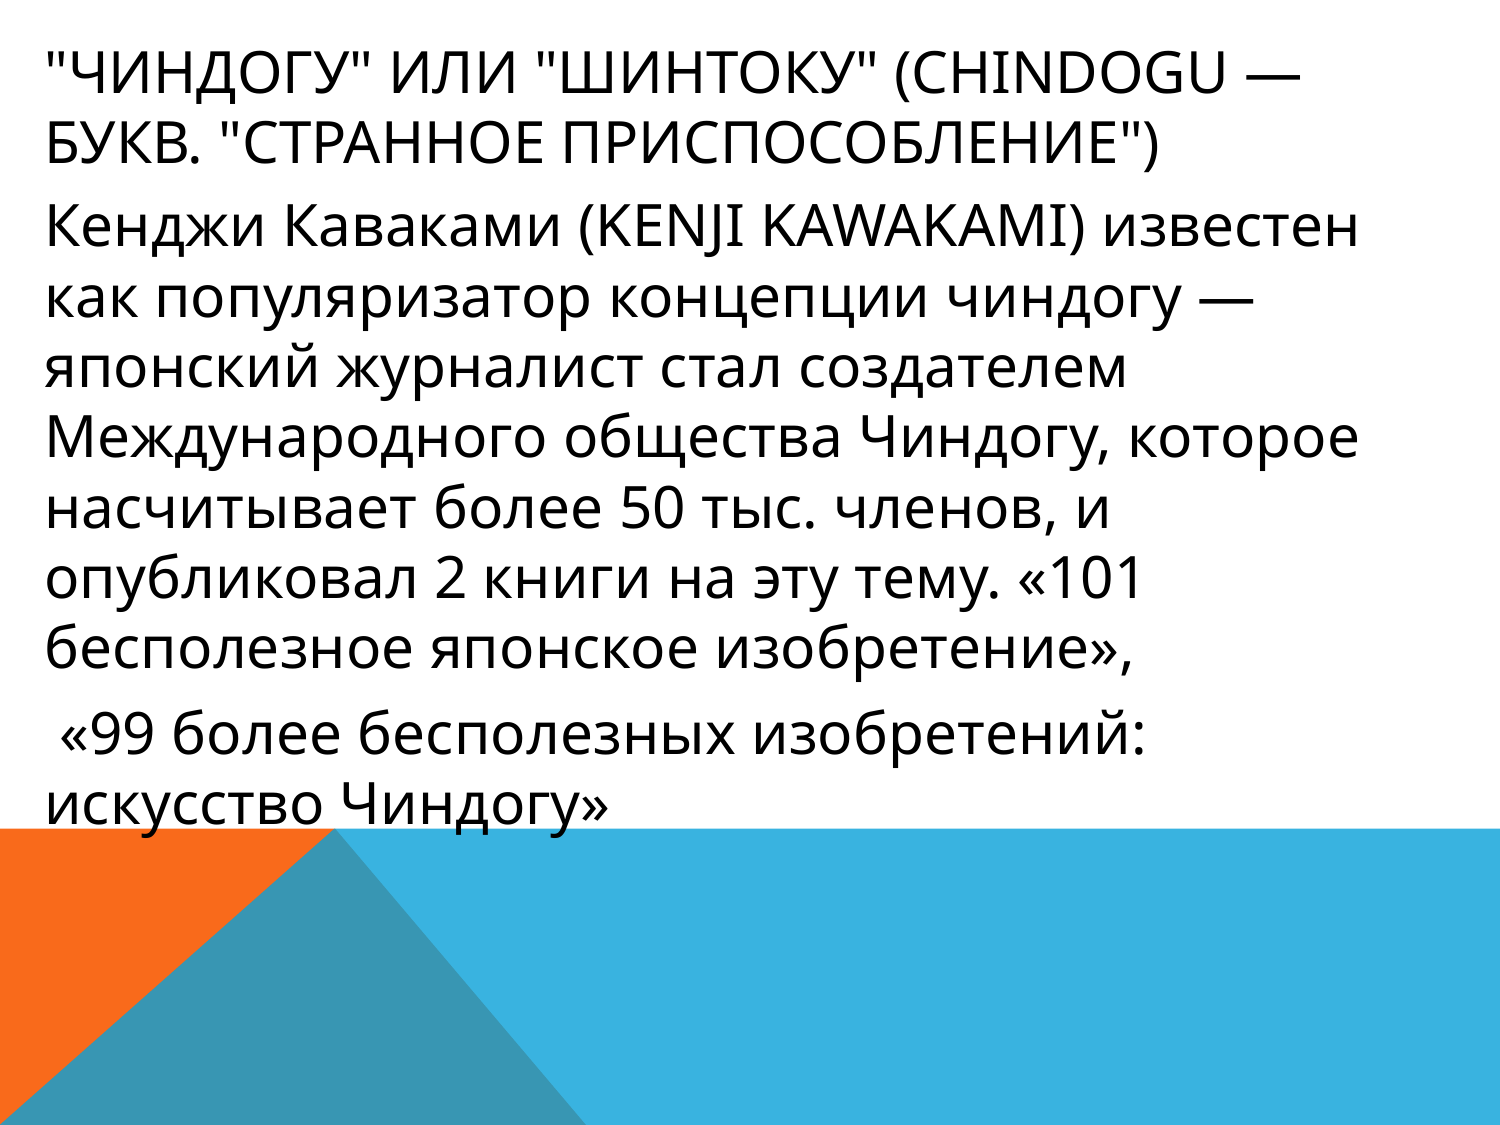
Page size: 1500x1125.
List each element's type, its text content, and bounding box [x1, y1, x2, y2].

list Кенджи Каваками (KENJI KAWAKAMI) известен как популяризатор концепции чиндогу — японский журналист стал создателем Международного общества Чиндогу, которое насчитывает более 50 тыс. членов, и опубликовал 2 книги на эту тему. «101 бесполезное японское изобретение», «99 более бесполезных изобретений: искусство Чиндогу» [29, 180, 1447, 847]
title "чиндогу" или "шинтоку" (chindogu — букв. "странное приспособление") [29, 59, 1471, 150]
